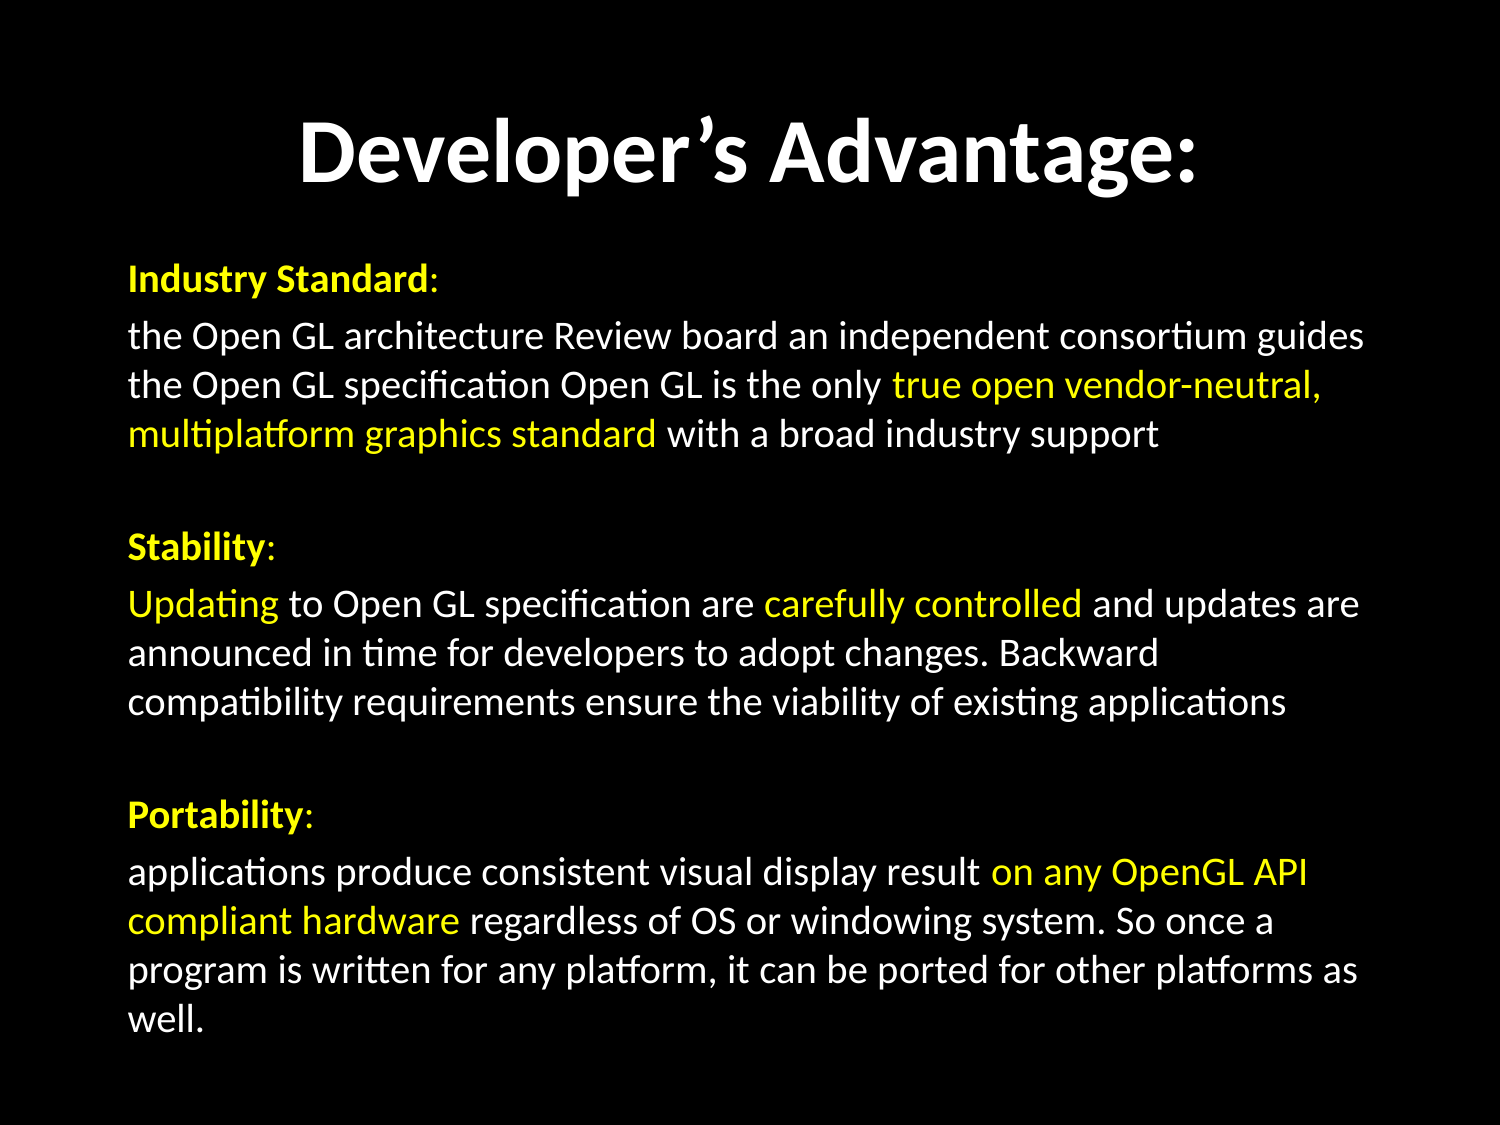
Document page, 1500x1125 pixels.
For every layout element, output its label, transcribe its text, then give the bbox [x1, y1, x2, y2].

subtitle Industry Standard: the Open GL architecture Review board an independent consortium guides the Open GL specification Open GL is the only true open vendor-neutral, multiplatform graphics standard with a broad industry support Stability: Updating to Open GL specification are carefully controlled and updates are announced in time for developers to adopt changes. Backward compatibility requirements ensure the viability of existing applications Portability: applications produce consistent visual display result on any OpenGL API compliant hardware regardless of OS or windowing system. So once a program is written for any platform, it can be ported for other platforms as well. [112, 187, 1388, 1063]
title Developer’s Advantage: [112, 24, 1388, 187]
